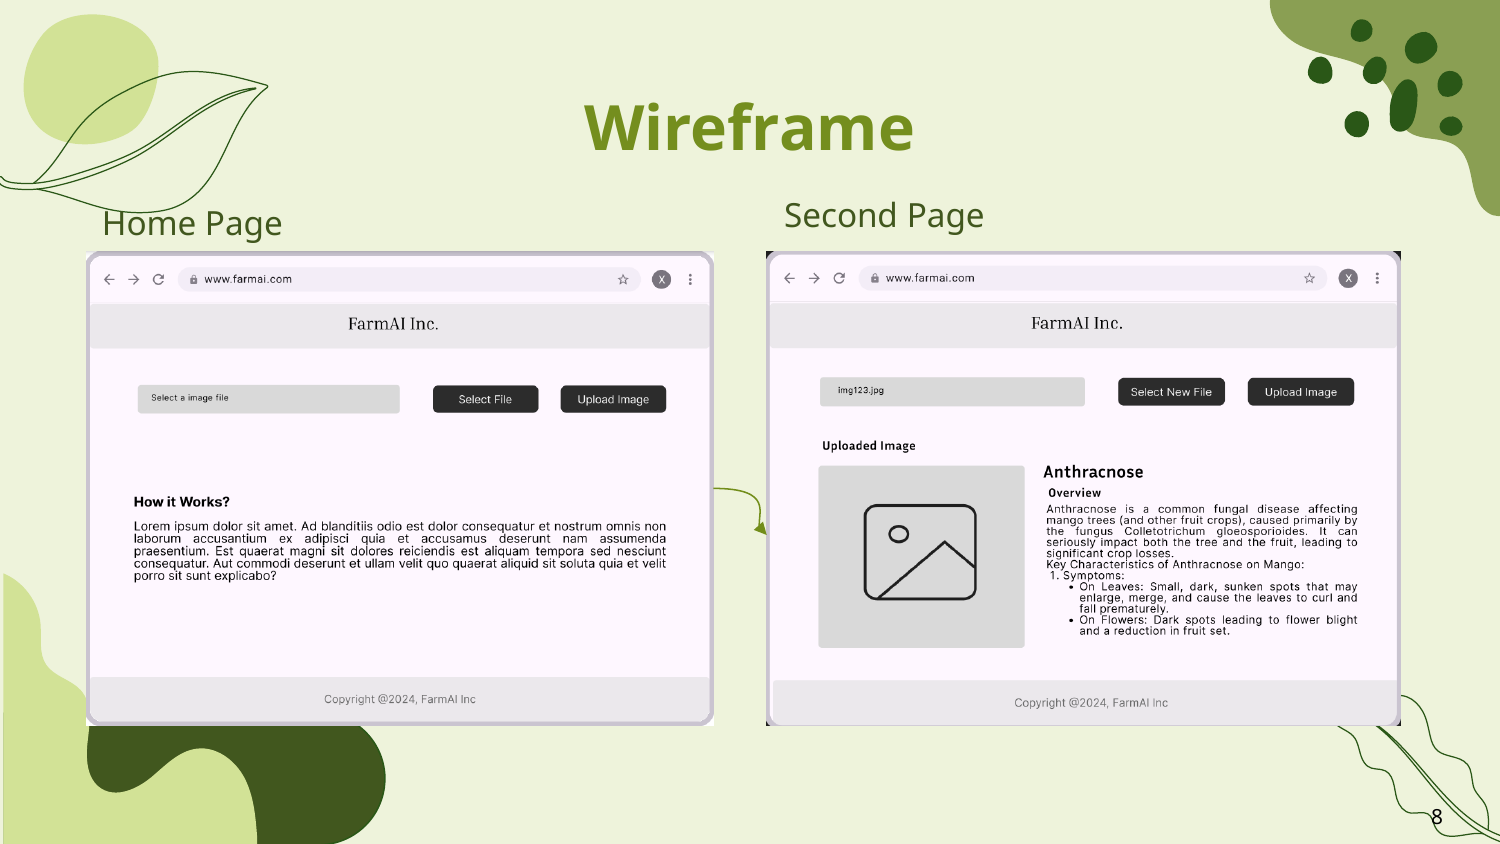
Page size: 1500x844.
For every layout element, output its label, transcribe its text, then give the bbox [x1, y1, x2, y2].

text_box 8 [1416, 796, 1488, 836]
picture [86, 250, 714, 726]
subtitle Home Page [86, 187, 620, 250]
text_box Second Page [769, 178, 1302, 249]
title Wireframe [118, 72, 1382, 167]
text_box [713, 488, 767, 536]
picture [766, 250, 1401, 726]
